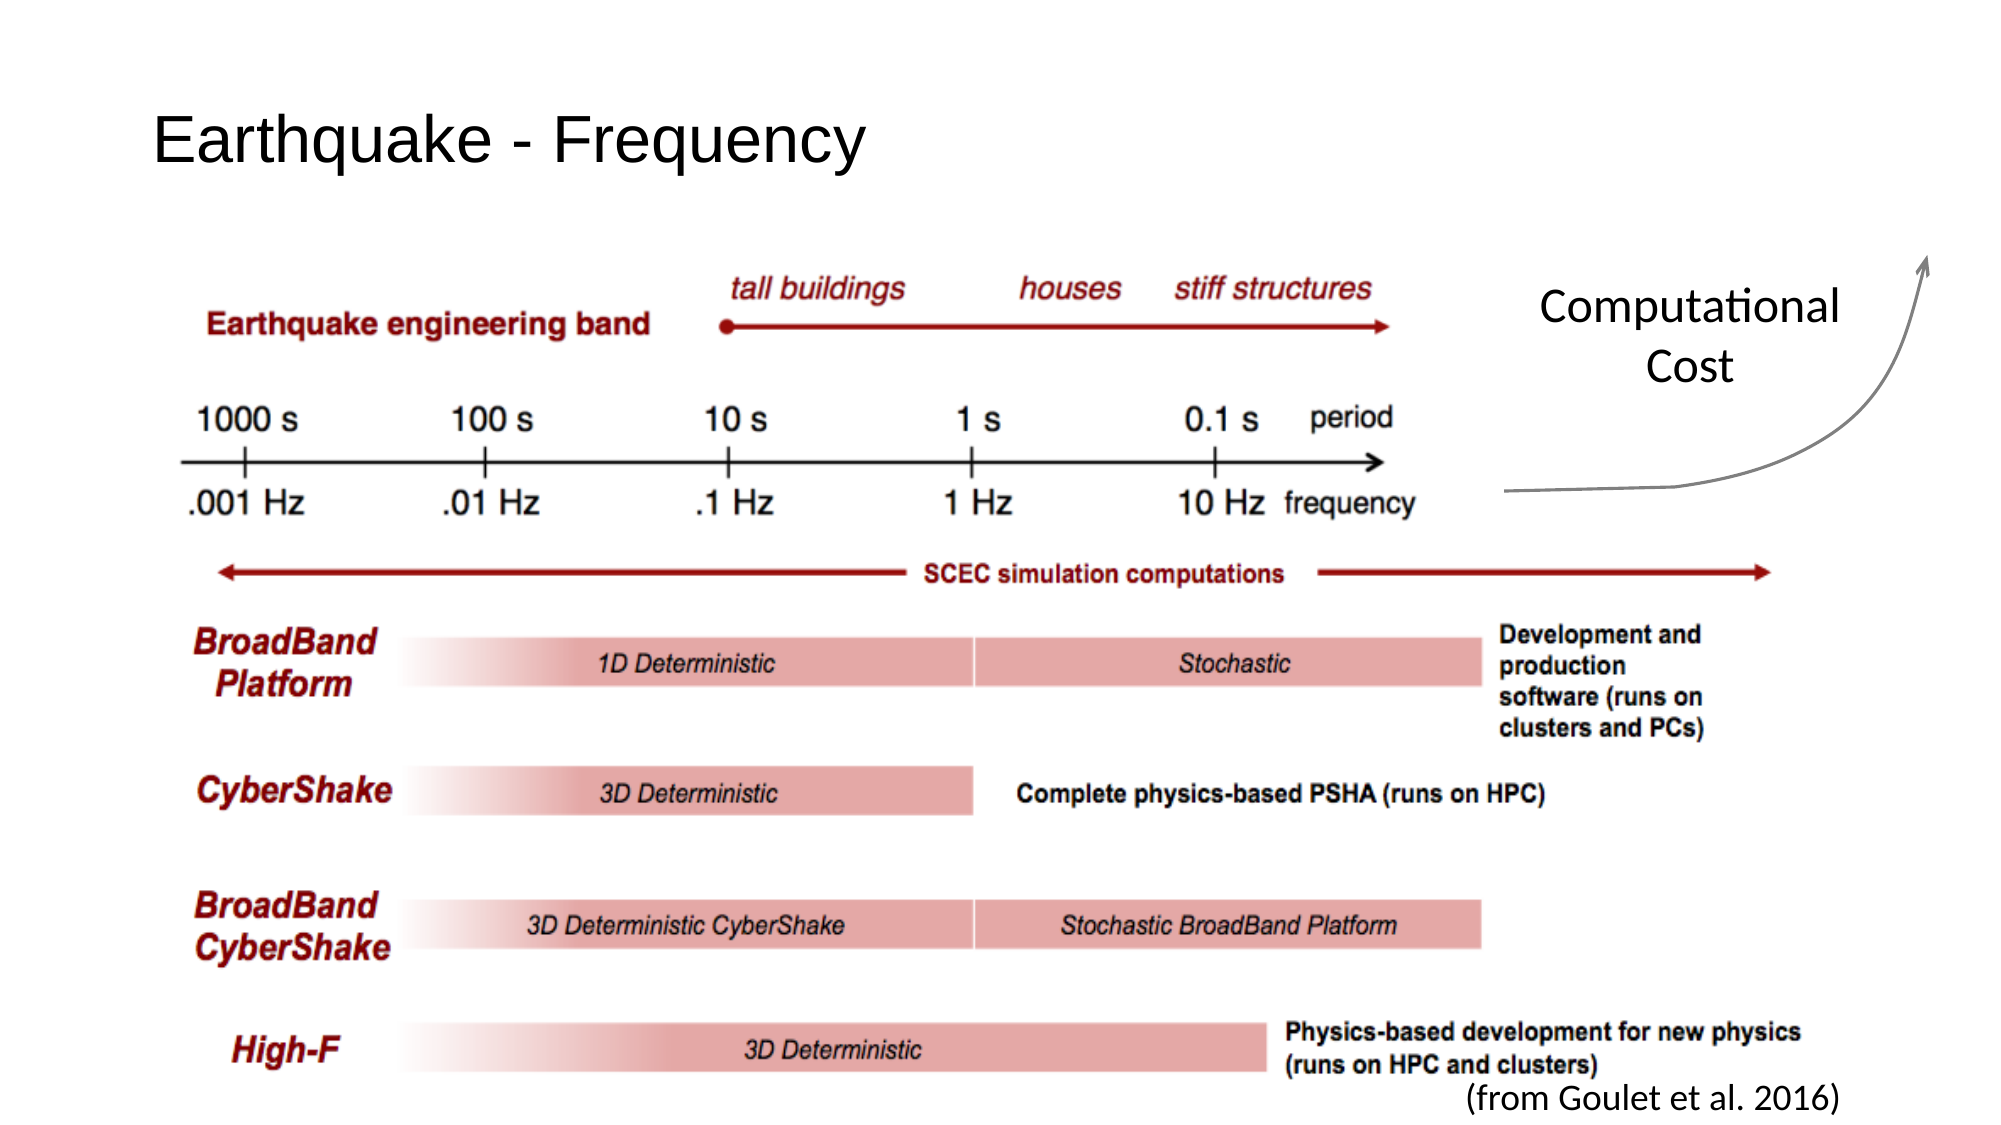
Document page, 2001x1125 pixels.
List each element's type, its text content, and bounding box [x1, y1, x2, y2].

text_box (from Goulet et al. 2016) [1443, 1065, 1863, 1125]
text_box Computational Cost [1518, 265, 1863, 401]
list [152, 397, 1448, 534]
picture [181, 554, 1819, 1096]
title Earthquake - Frequency [137, 59, 1863, 224]
text_box [1504, 254, 1930, 493]
picture [112, 242, 1409, 378]
